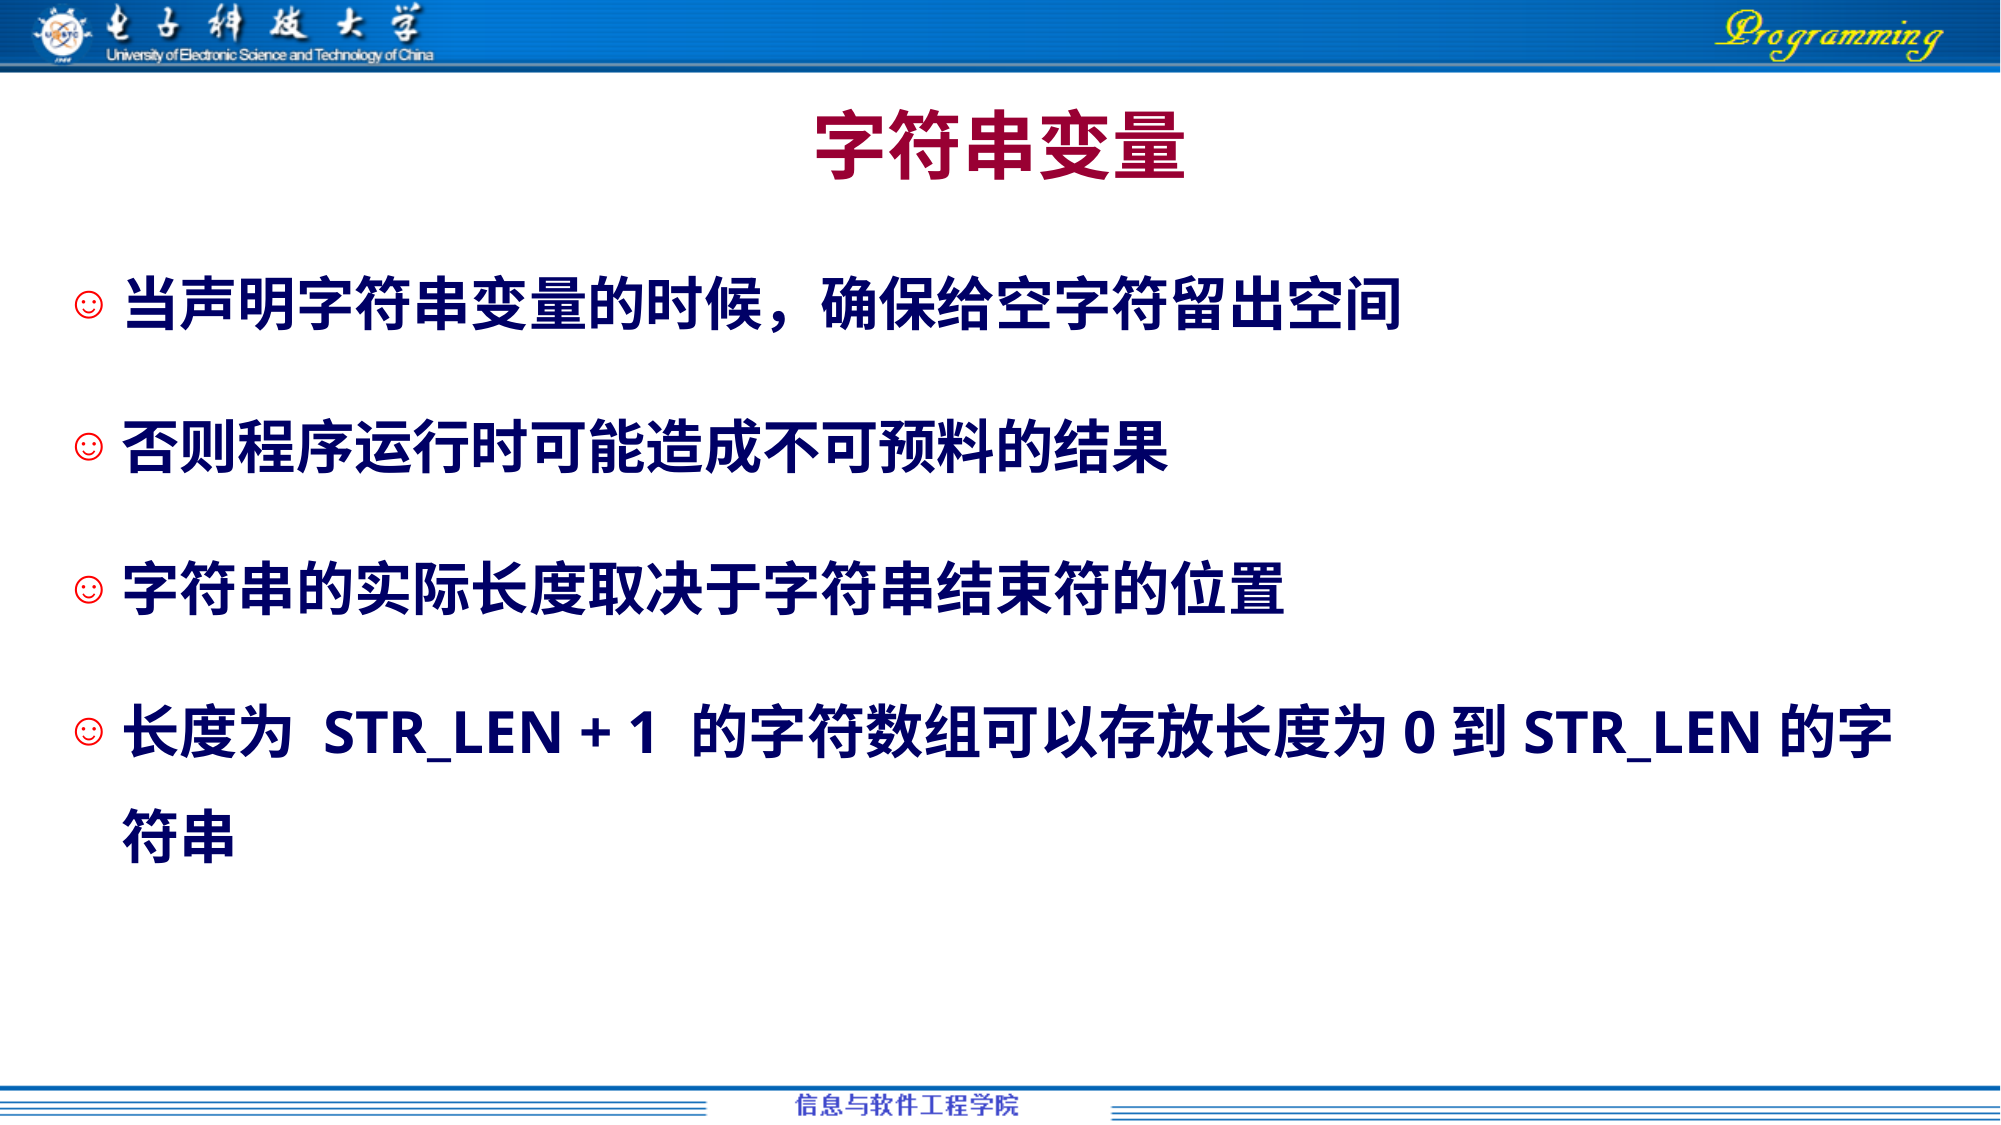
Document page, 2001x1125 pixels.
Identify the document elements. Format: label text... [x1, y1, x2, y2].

picture [0, 0, 2001, 1125]
list 当声明字符串变量的时候，确保给空字符留出空间 否则程序运行时可能造成不可预料的结果 字符串的实际长度取决于字符串结束符的位置 长度为 STR_LEN + 1 的字符数组可以存放长度为0到STR_LEN的字符串 [50, 224, 1934, 1075]
title 字符串变量 [150, 87, 1850, 200]
